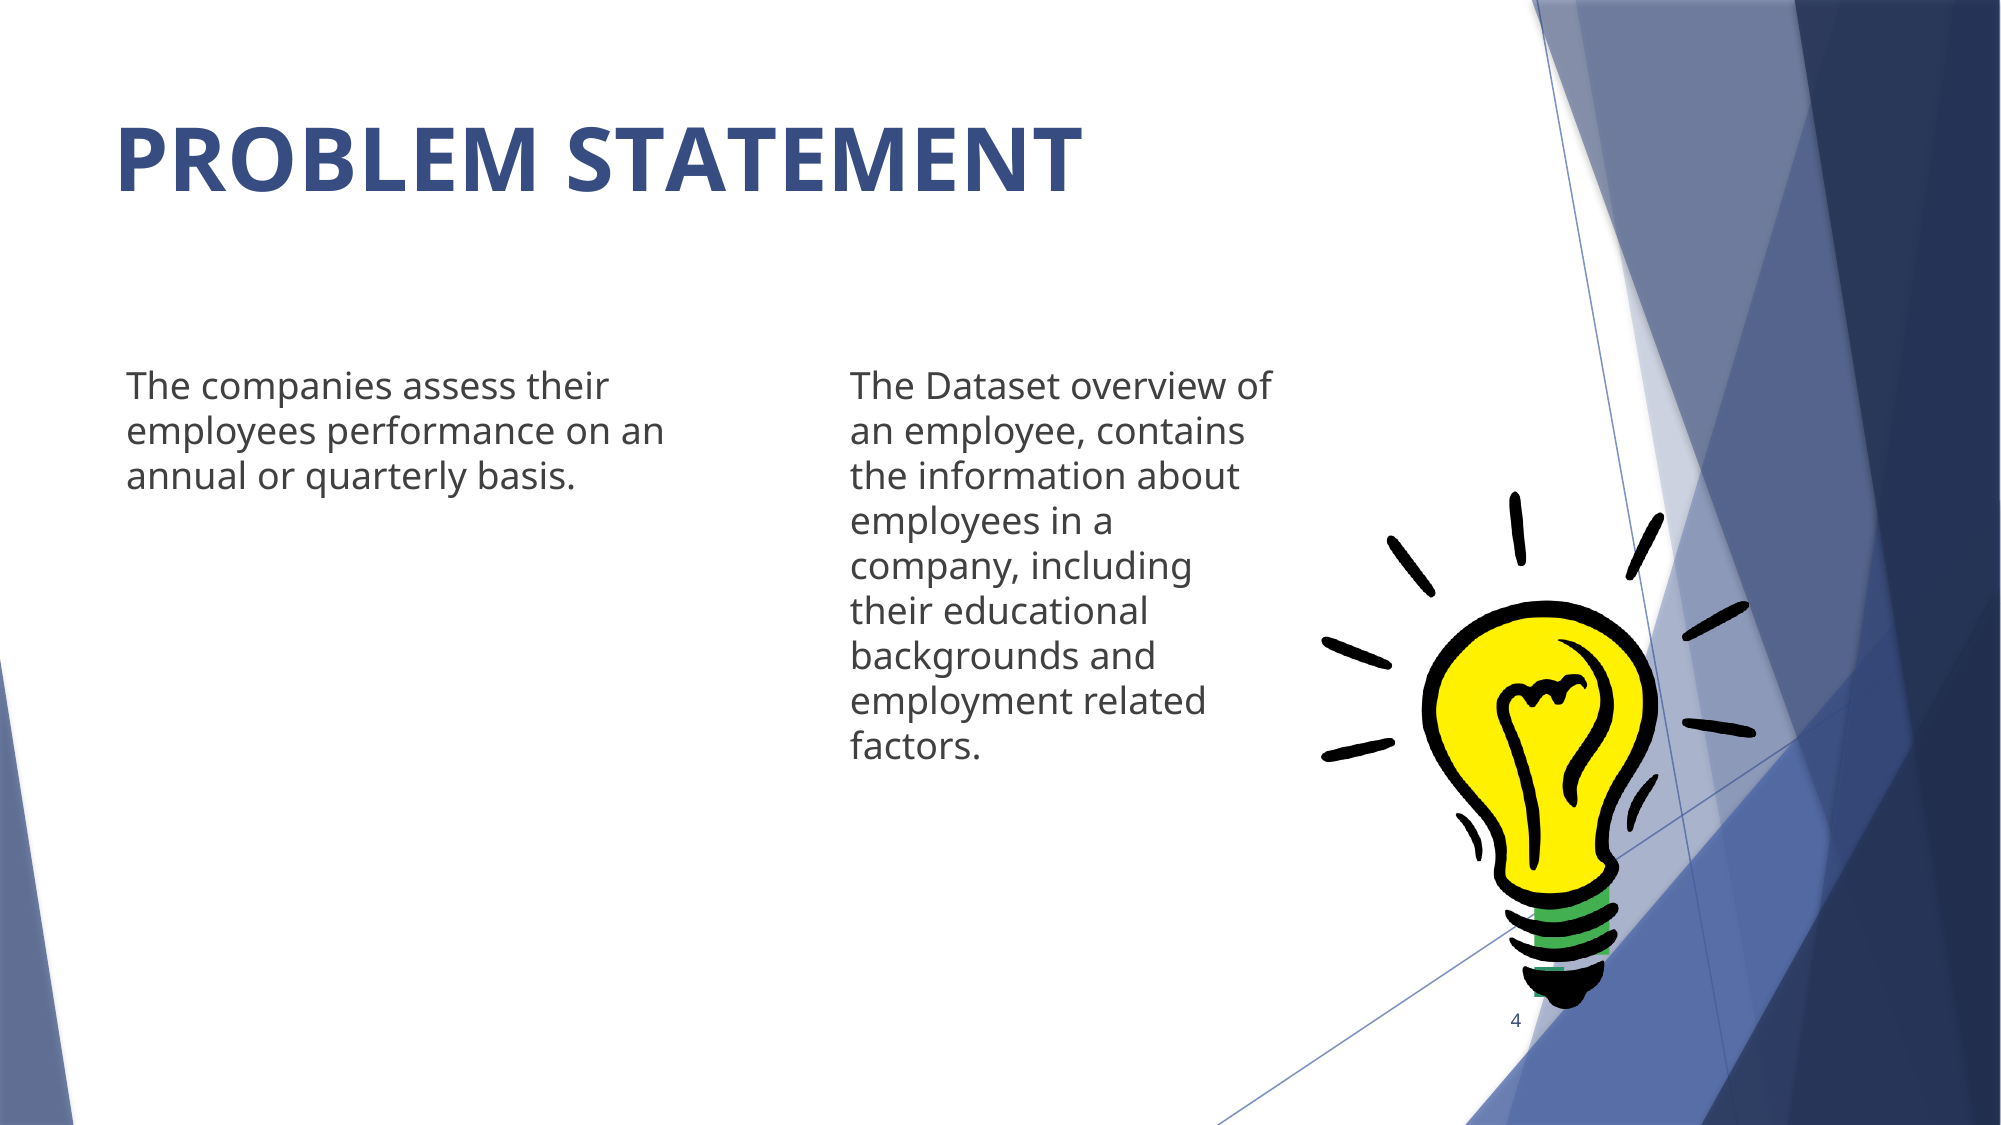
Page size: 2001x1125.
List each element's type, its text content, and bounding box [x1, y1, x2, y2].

list The companies assess their employees performance on an annual or quarterly basis. [111, 354, 798, 992]
list The Dataset overview of an employee, contains the information about employees in a company, including their educational backgrounds and employment related factors. [834, 354, 1298, 992]
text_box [1310, 480, 1765, 1017]
slide_number 4 [1409, 1026, 1522, 1125]
title PROBLEM STATEMENT [111, 99, 1522, 291]
